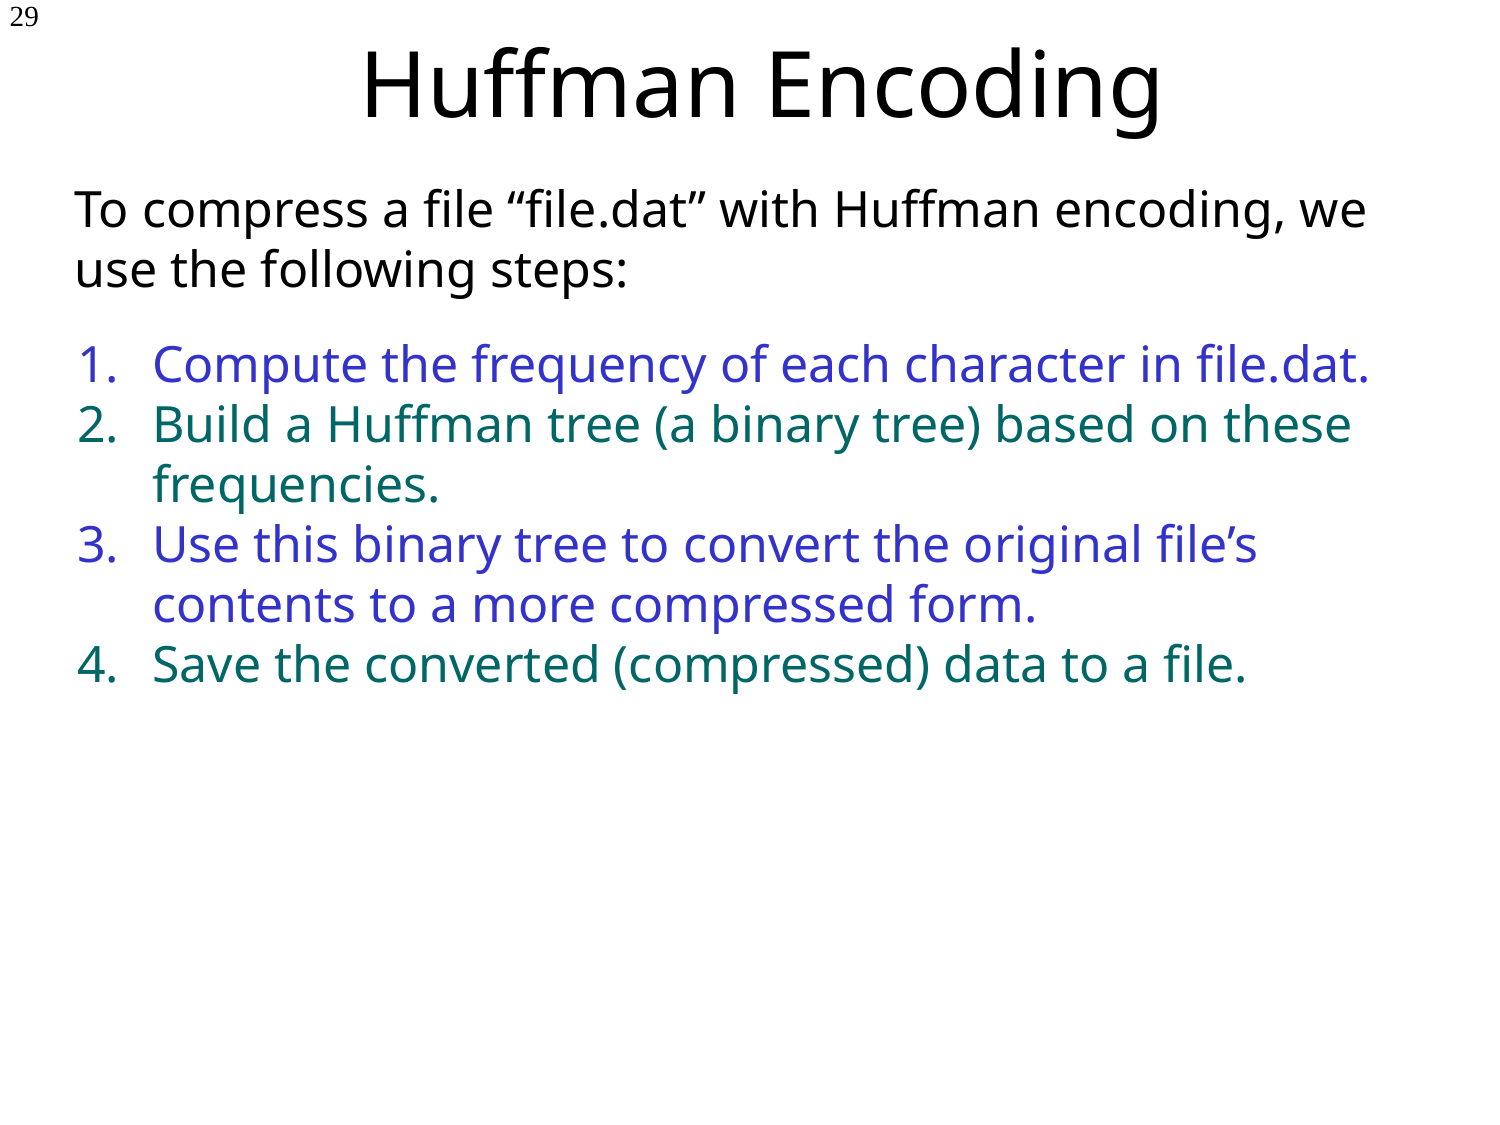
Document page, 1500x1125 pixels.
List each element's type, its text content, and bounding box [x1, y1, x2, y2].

title Huffman Encoding [125, 0, 1400, 170]
text_box Compute the frequency of each character in file.dat. Build a Huffman tree (a binary tree) based on these frequencies. Use this binary tree to convert the original file’s contents to a more compressed form. Save the converted (compressed) data to a file. [62, 324, 1415, 700]
slide_number 29 [0, 0, 55, 65]
text_box To compress a file “file.dat” with Huffman encoding, we use the following steps: [59, 170, 1413, 305]
